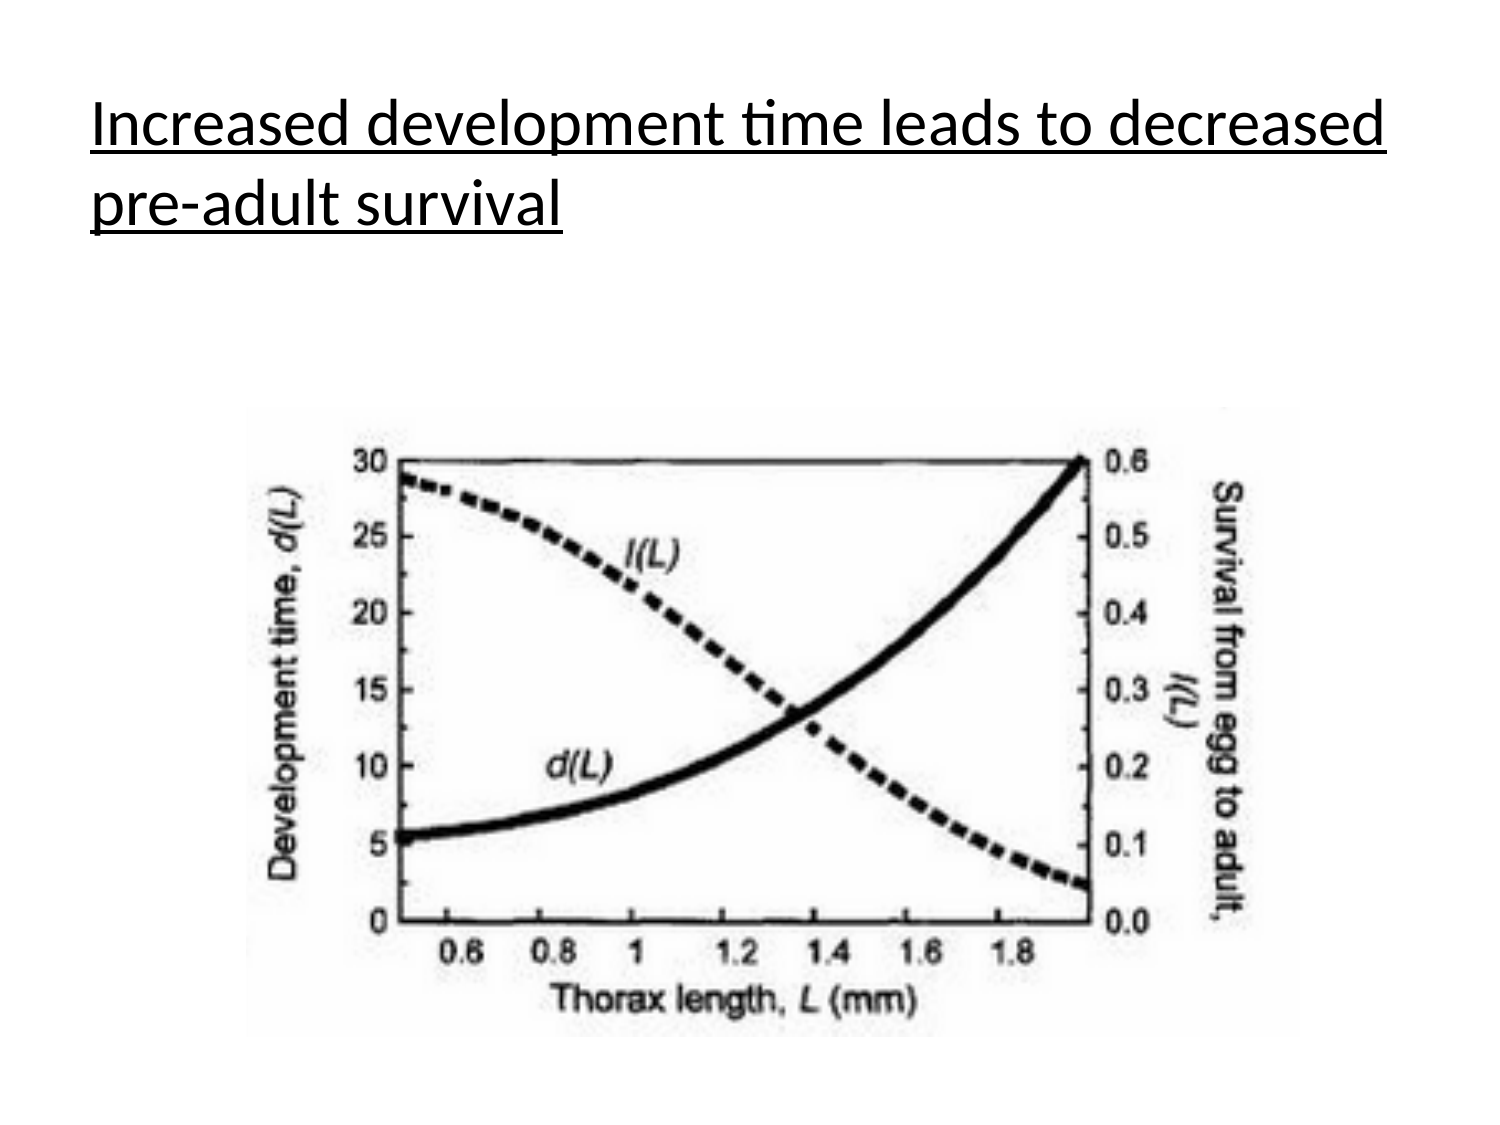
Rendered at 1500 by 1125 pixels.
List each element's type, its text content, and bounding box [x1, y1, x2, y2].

picture [246, 407, 1301, 1037]
list Increased development time leads to decreased pre-adult survival [75, 71, 1425, 1005]
